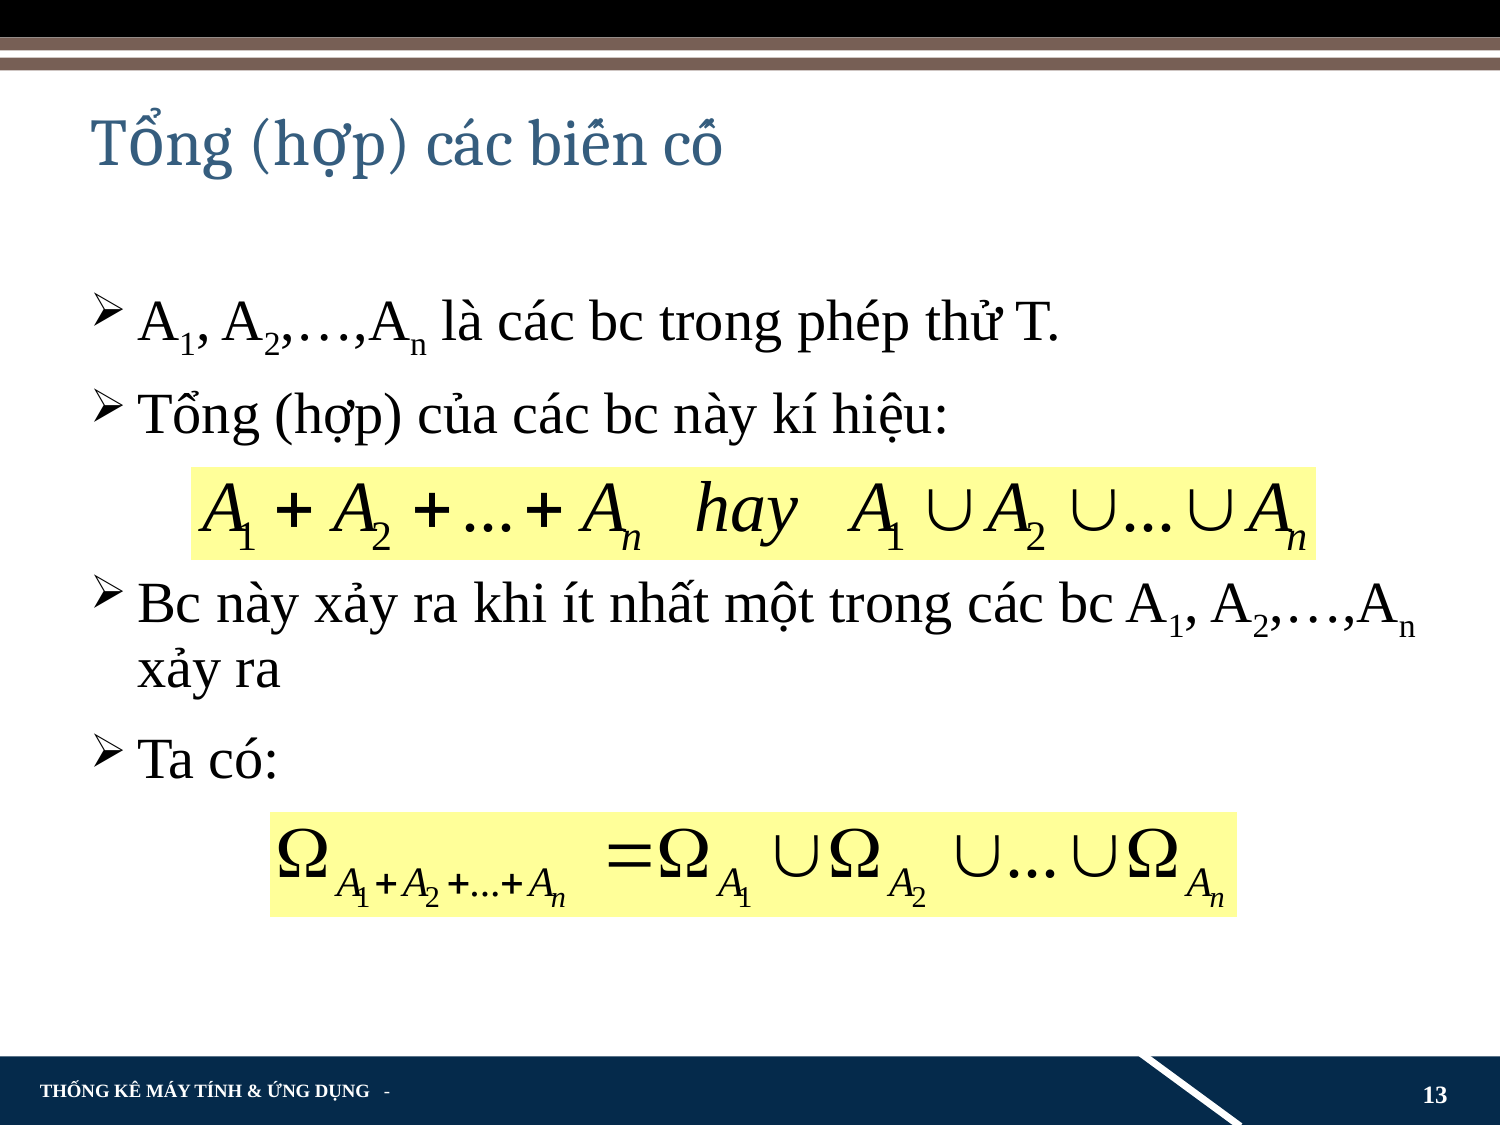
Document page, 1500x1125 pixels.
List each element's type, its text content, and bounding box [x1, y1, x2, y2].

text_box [270, 812, 1238, 918]
list A1, A2,…,An là các bc trong phép thử T. Tổng (hợp) của các bc này kí hiệu: Bc này xảy ra khi ít nhất một trong các bc A1, A2,…,An xảy ra Ta có: [75, 276, 1433, 1041]
title Tổng (hợp) các biến cố [75, 99, 1433, 253]
slide_number 13 [1347, 1074, 1463, 1113]
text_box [191, 466, 1317, 561]
